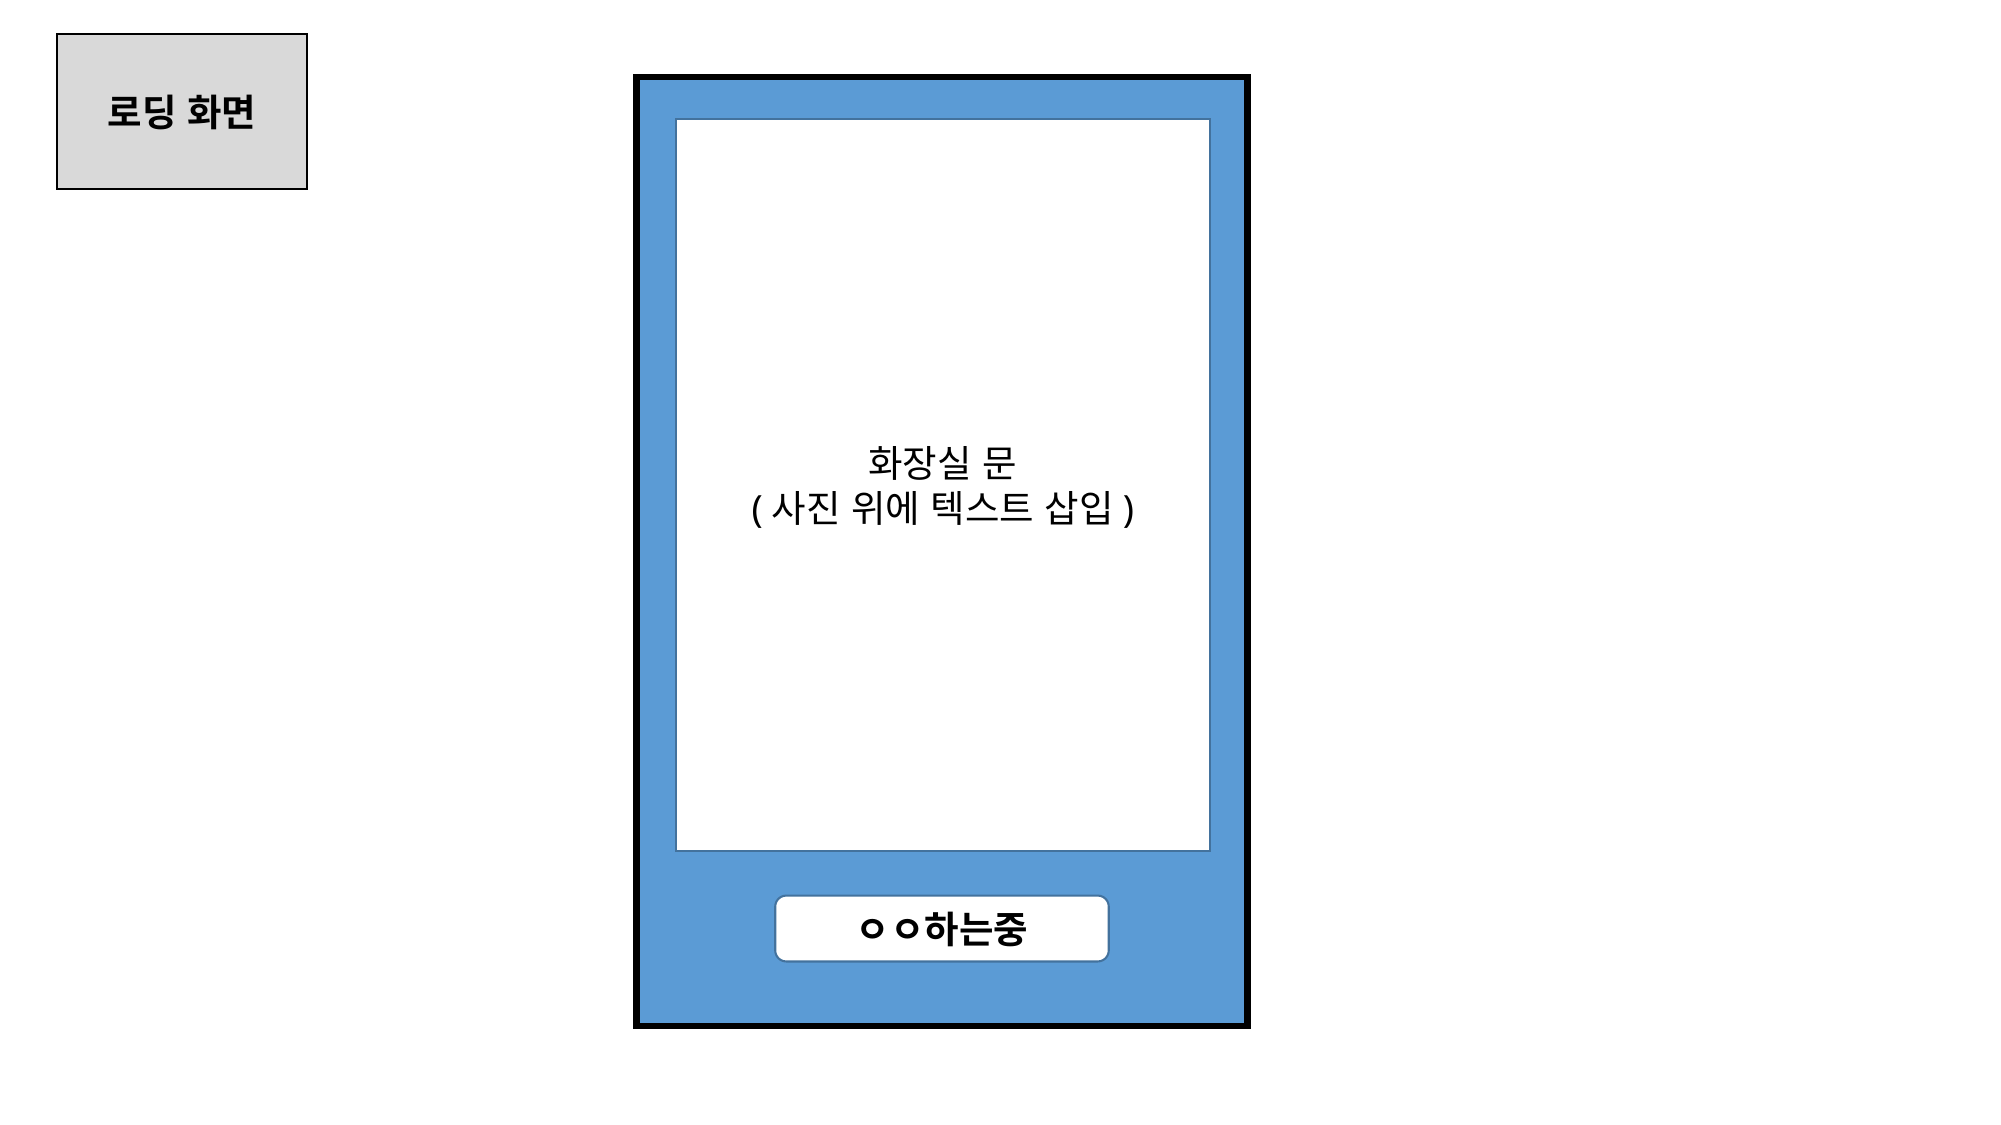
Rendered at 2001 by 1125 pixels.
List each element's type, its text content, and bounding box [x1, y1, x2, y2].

text_box ㅇㅇ하는중 [774, 894, 1110, 963]
text_box 화장실 문 (사진 위에 텍스트 삽입) [675, 118, 1211, 852]
picture [805, 404, 1080, 680]
text_box [635, 76, 1249, 1027]
text_box 로딩 화면 [56, 33, 308, 190]
